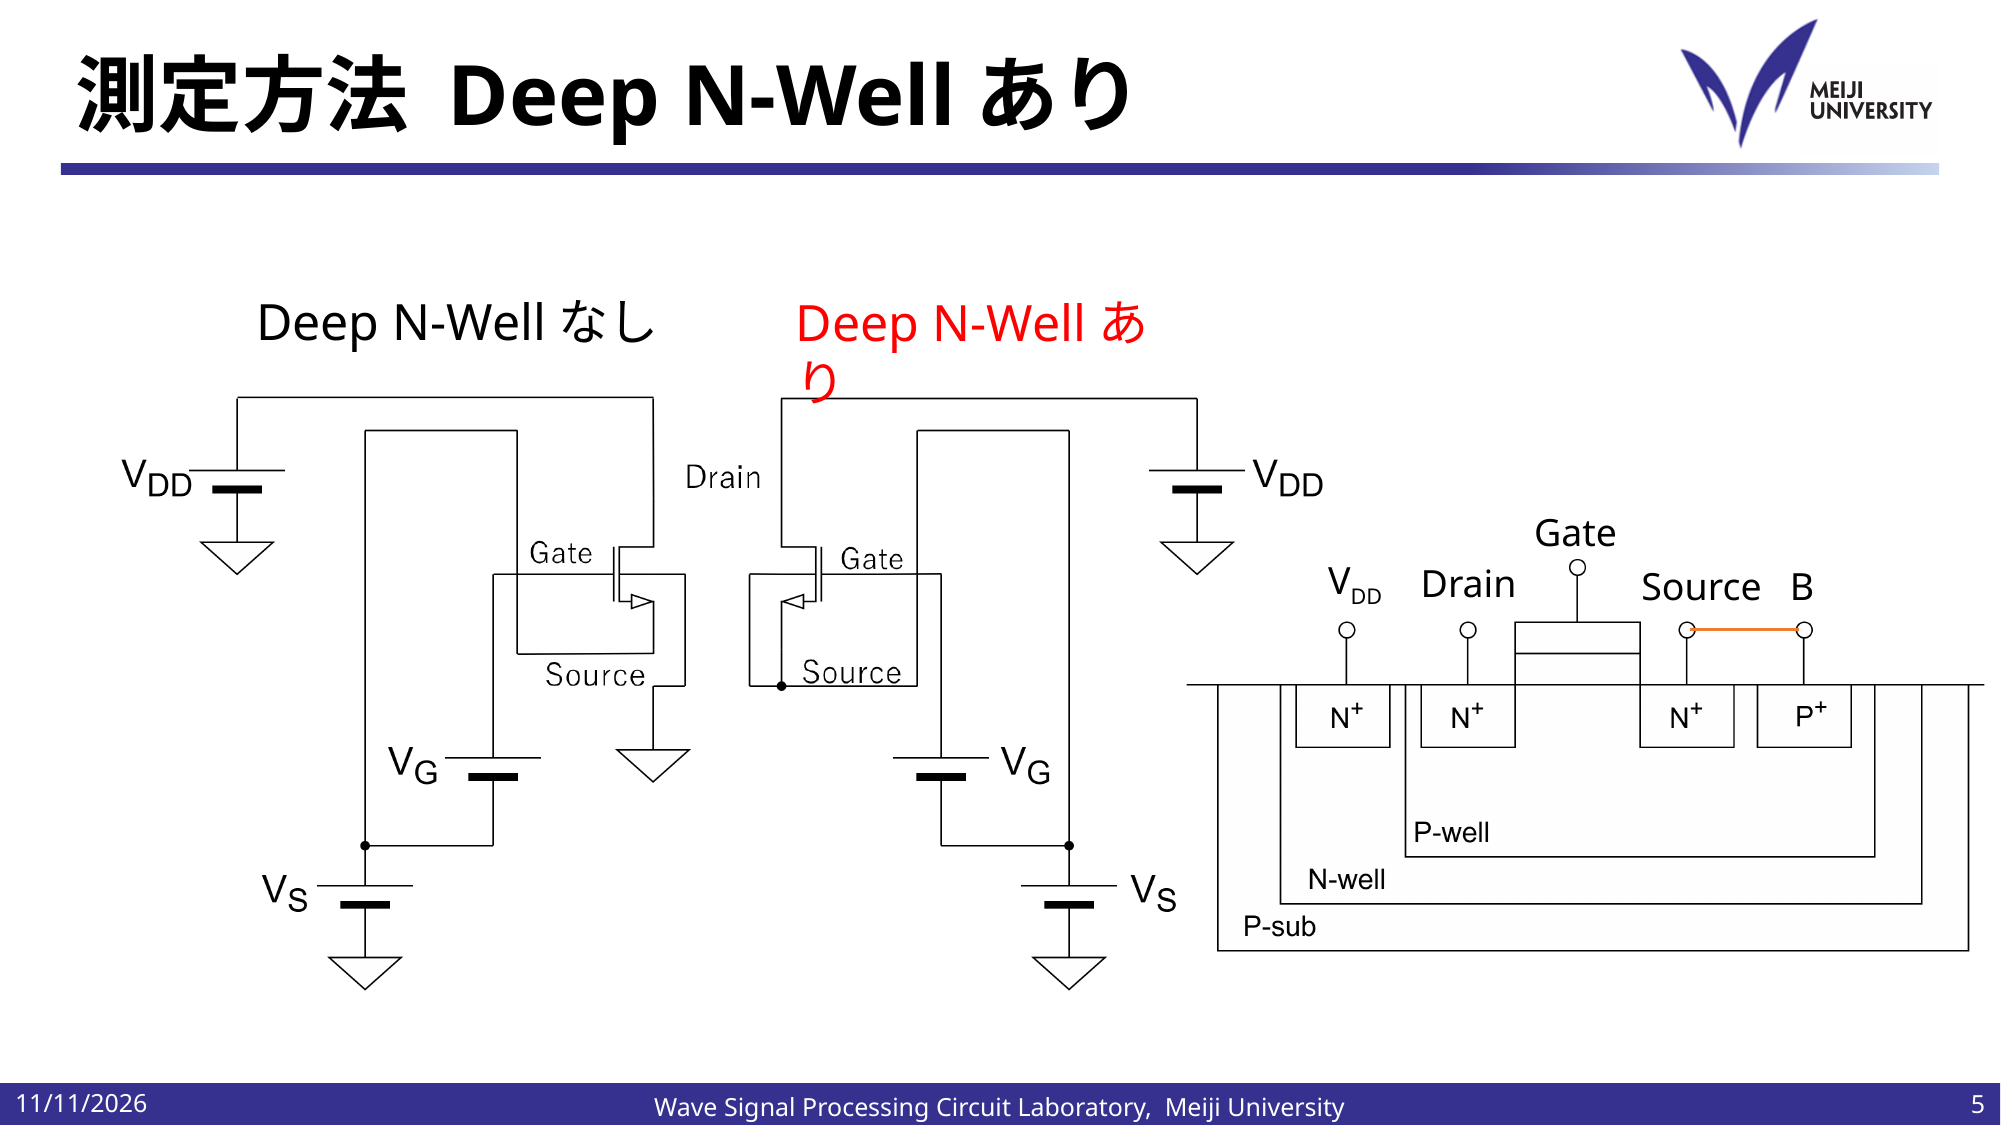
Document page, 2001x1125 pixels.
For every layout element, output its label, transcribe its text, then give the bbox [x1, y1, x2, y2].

picture [60, 380, 2000, 1006]
slide_number 5 [1550, 1075, 2000, 1125]
picture [1675, 16, 1939, 156]
title 測定方法 Deep N-Wellあり [60, 34, 1786, 164]
text_box Deep N-Wellあり [781, 283, 1211, 380]
text_box Gate [1519, 501, 1647, 543]
text_box Deep N-Wellなし [241, 283, 693, 358]
footer Wave Signal Processing Circuit Laboratory, Meiji University [588, 1078, 1412, 1125]
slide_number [0, 1074, 450, 1125]
